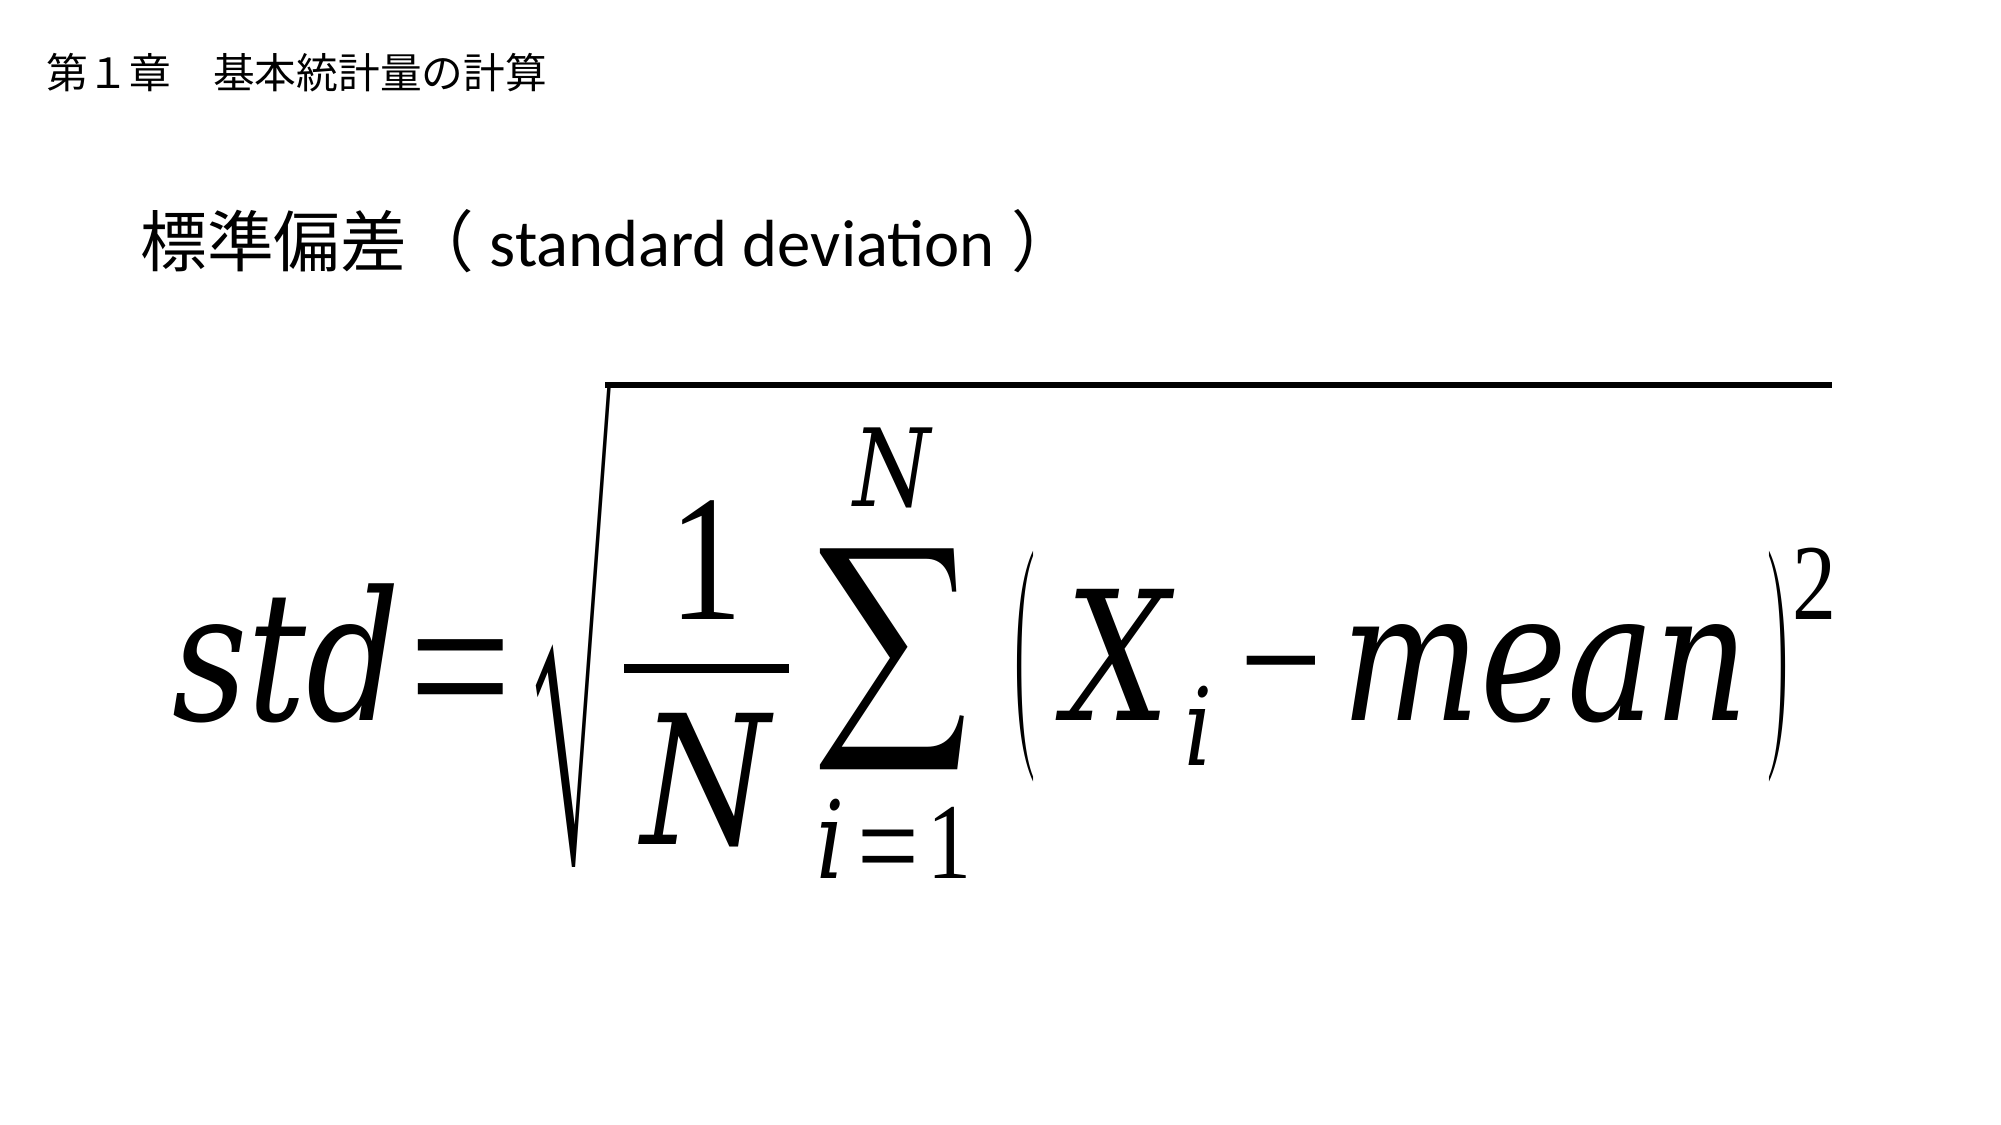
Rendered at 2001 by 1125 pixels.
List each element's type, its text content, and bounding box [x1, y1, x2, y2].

text_box 標準偏差（standard deviation） [125, 192, 1598, 288]
title 第１章 基本統計量の計算 [0, 0, 1725, 134]
